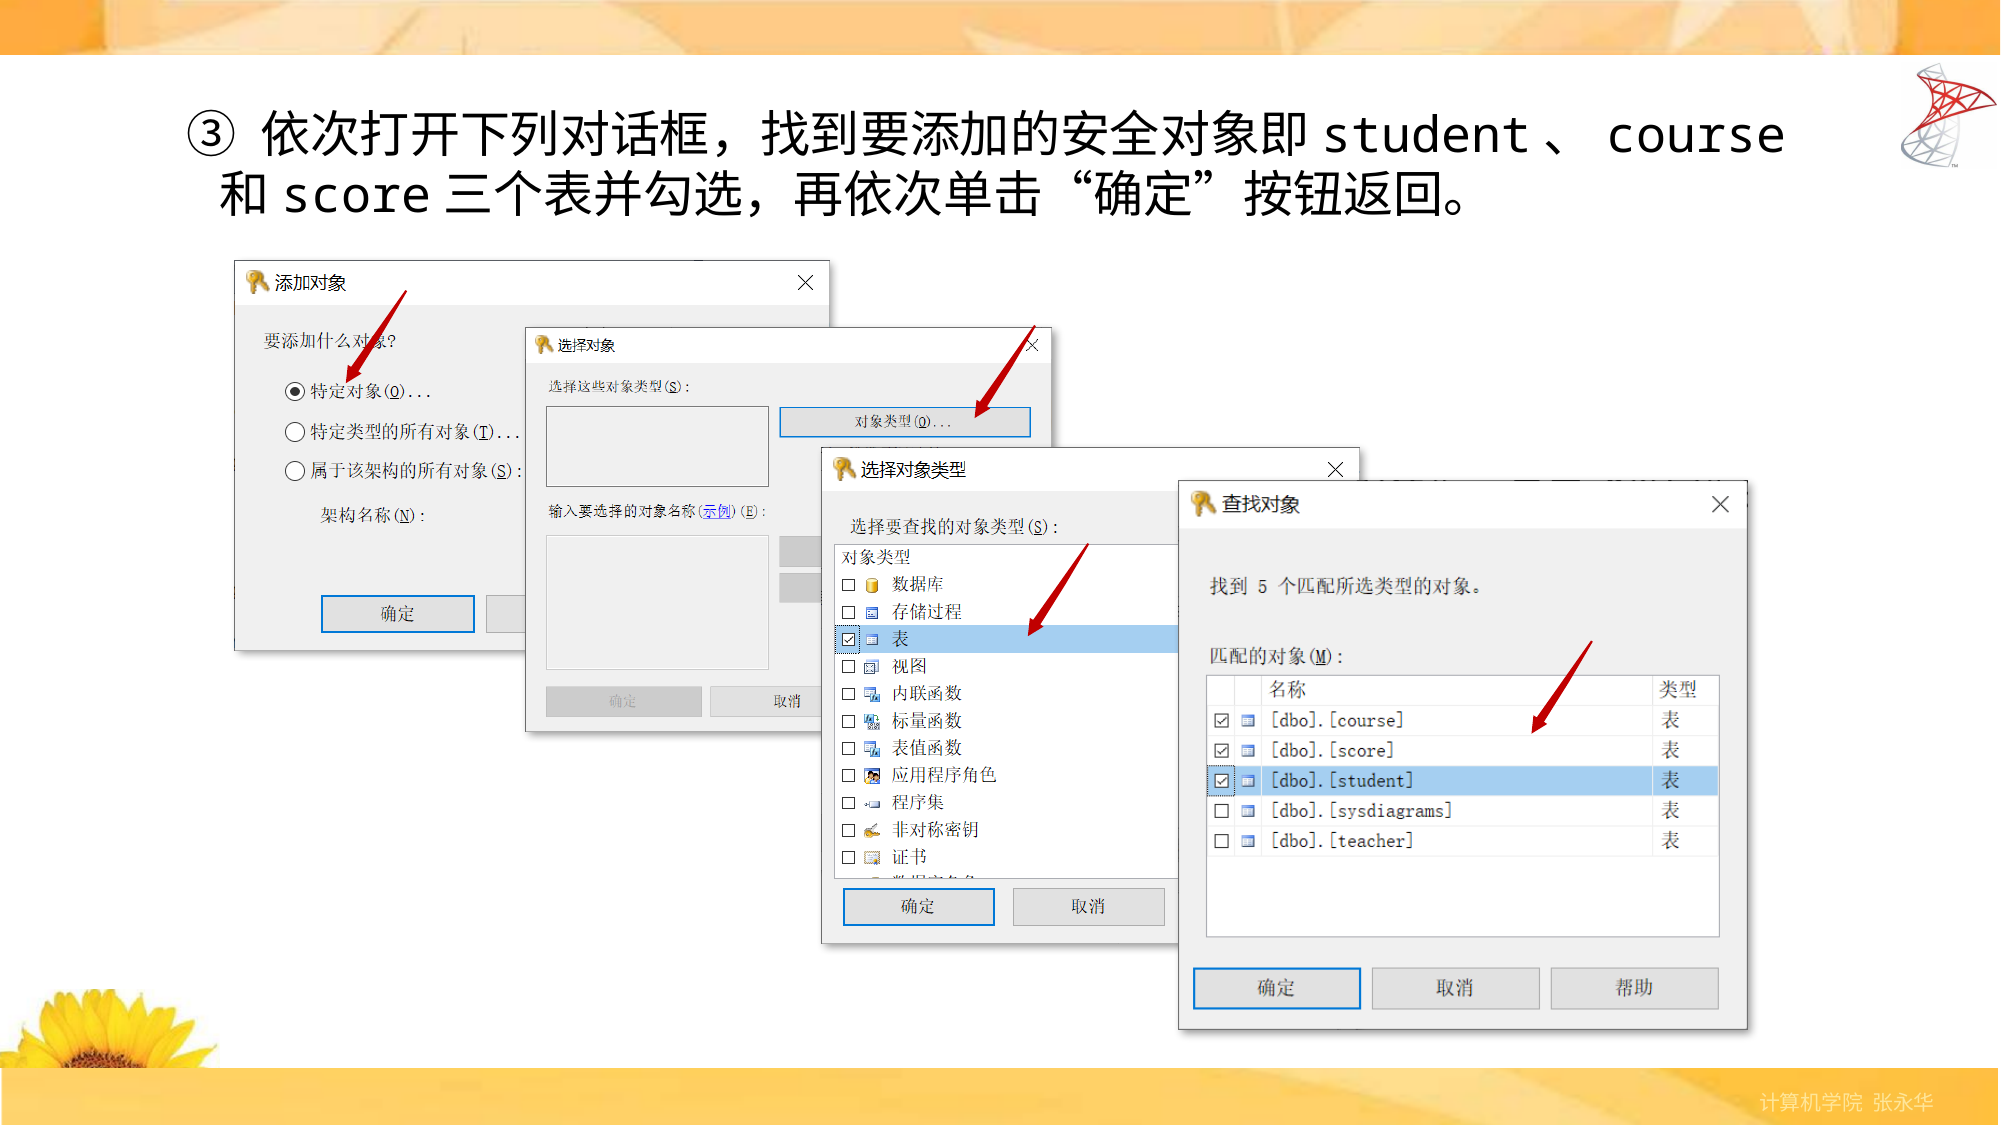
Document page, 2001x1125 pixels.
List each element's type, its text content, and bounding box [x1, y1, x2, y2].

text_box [821, 447, 1360, 944]
text_box ③ 依次打开下列对话框，找到要添加的安全对象即student、course和score三个表并勾选，再依次单击“确定”按钮返回。 [160, 94, 1840, 230]
picture [0, 989, 1998, 1125]
picture [1901, 62, 1997, 169]
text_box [1178, 480, 1748, 1030]
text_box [234, 260, 830, 651]
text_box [525, 316, 1052, 732]
picture [0, 0, 2001, 55]
